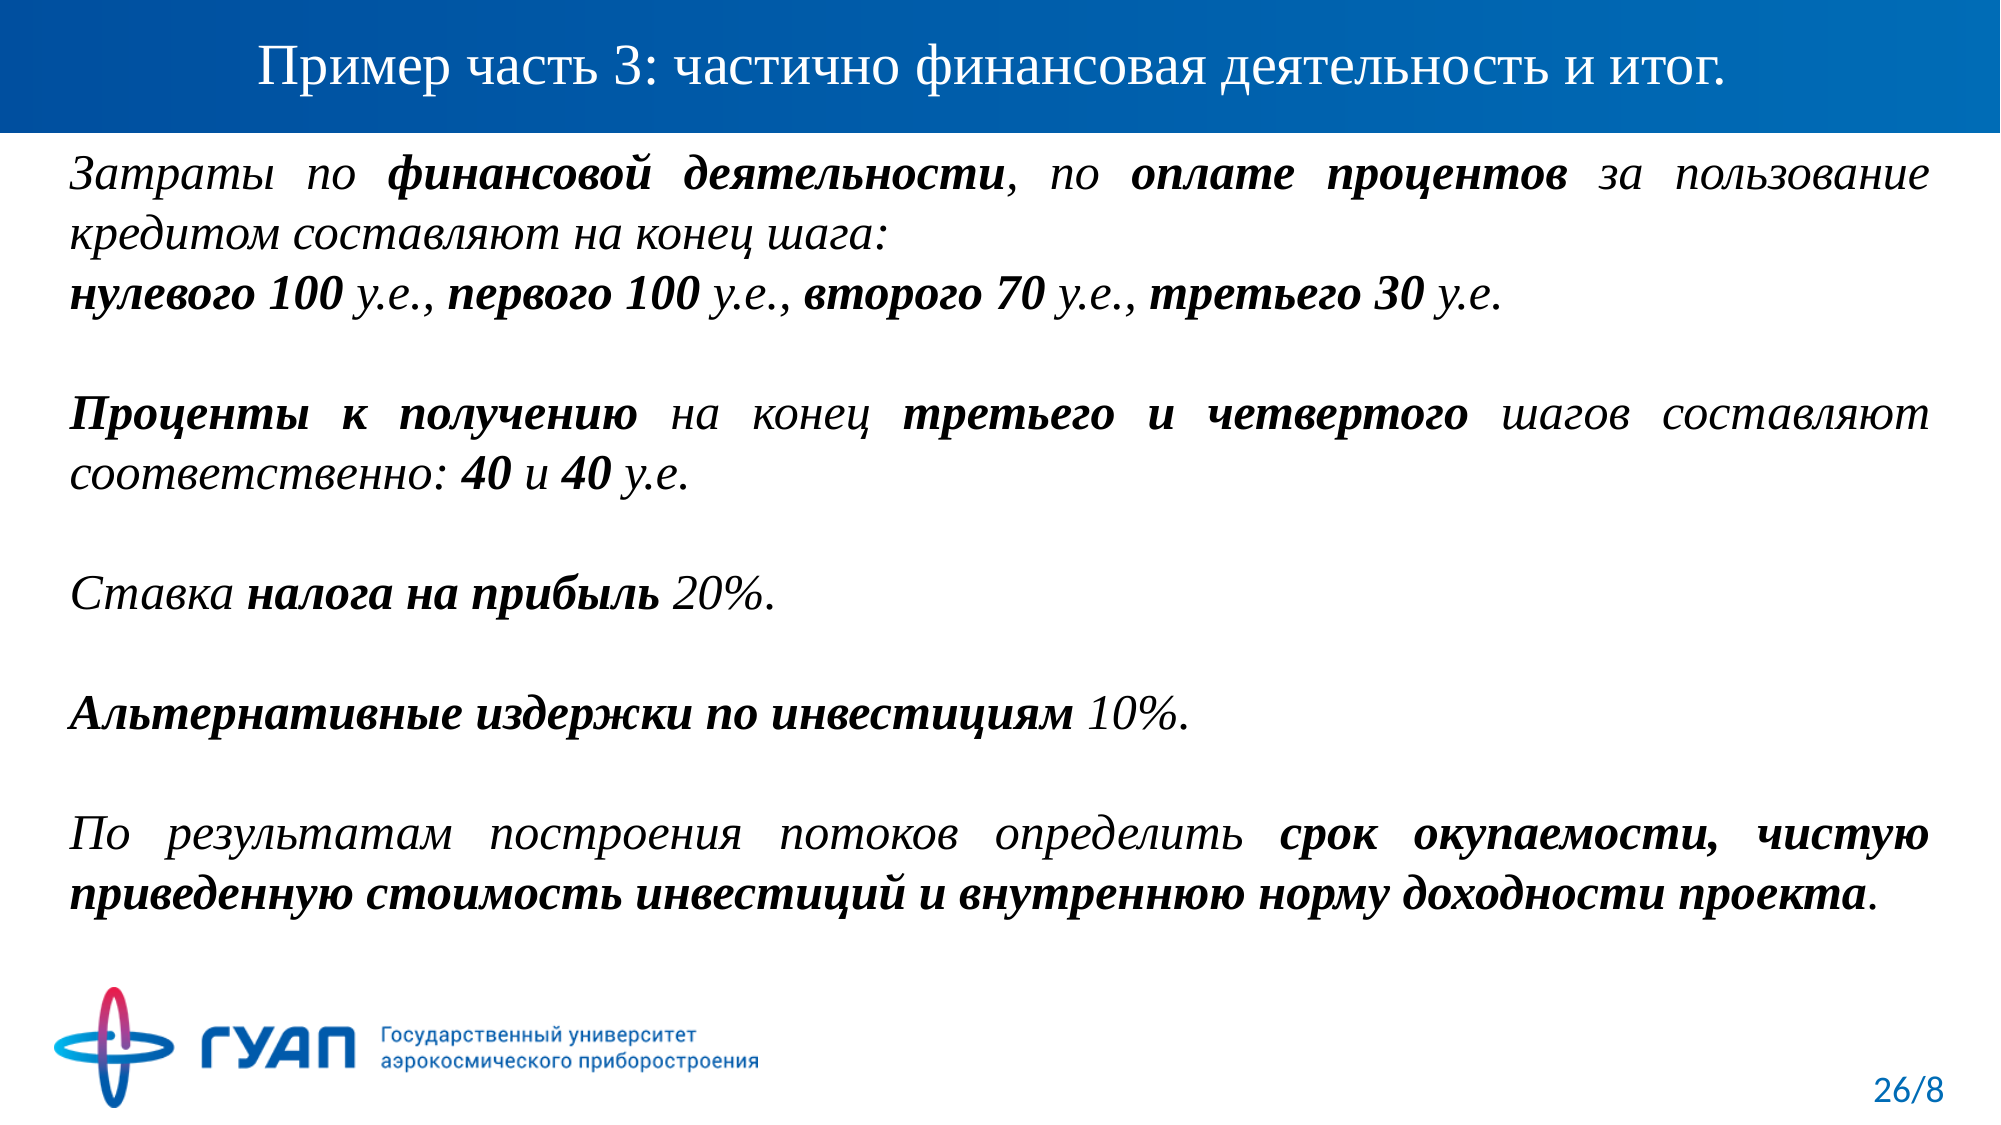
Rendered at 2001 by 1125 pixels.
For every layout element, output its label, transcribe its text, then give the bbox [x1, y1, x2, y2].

text_box Затраты по финансовой деятельности, по оплате процентов за пользование кредитом составляют на конец шага: нулевого 100 у.е., первого 100 у.е., второго 70 у.е., третьего 30 у.е. Проценты к получению на конец третьего и четвертого шагов составляют соответственно: 40 и 40 у.е. Ставка налога на прибыль 20%. Альтернативные издержки по инвестициям 10%. По результатам построения потоков определить срок окупаемости, чистую приведенную стоимость инвестиций и внутреннюю норму доходности проекта. [54, 132, 1945, 984]
title Пример часть 3: частично финансовая деятельность и итог. [54, 18, 1946, 133]
picture [54, 987, 758, 1108]
